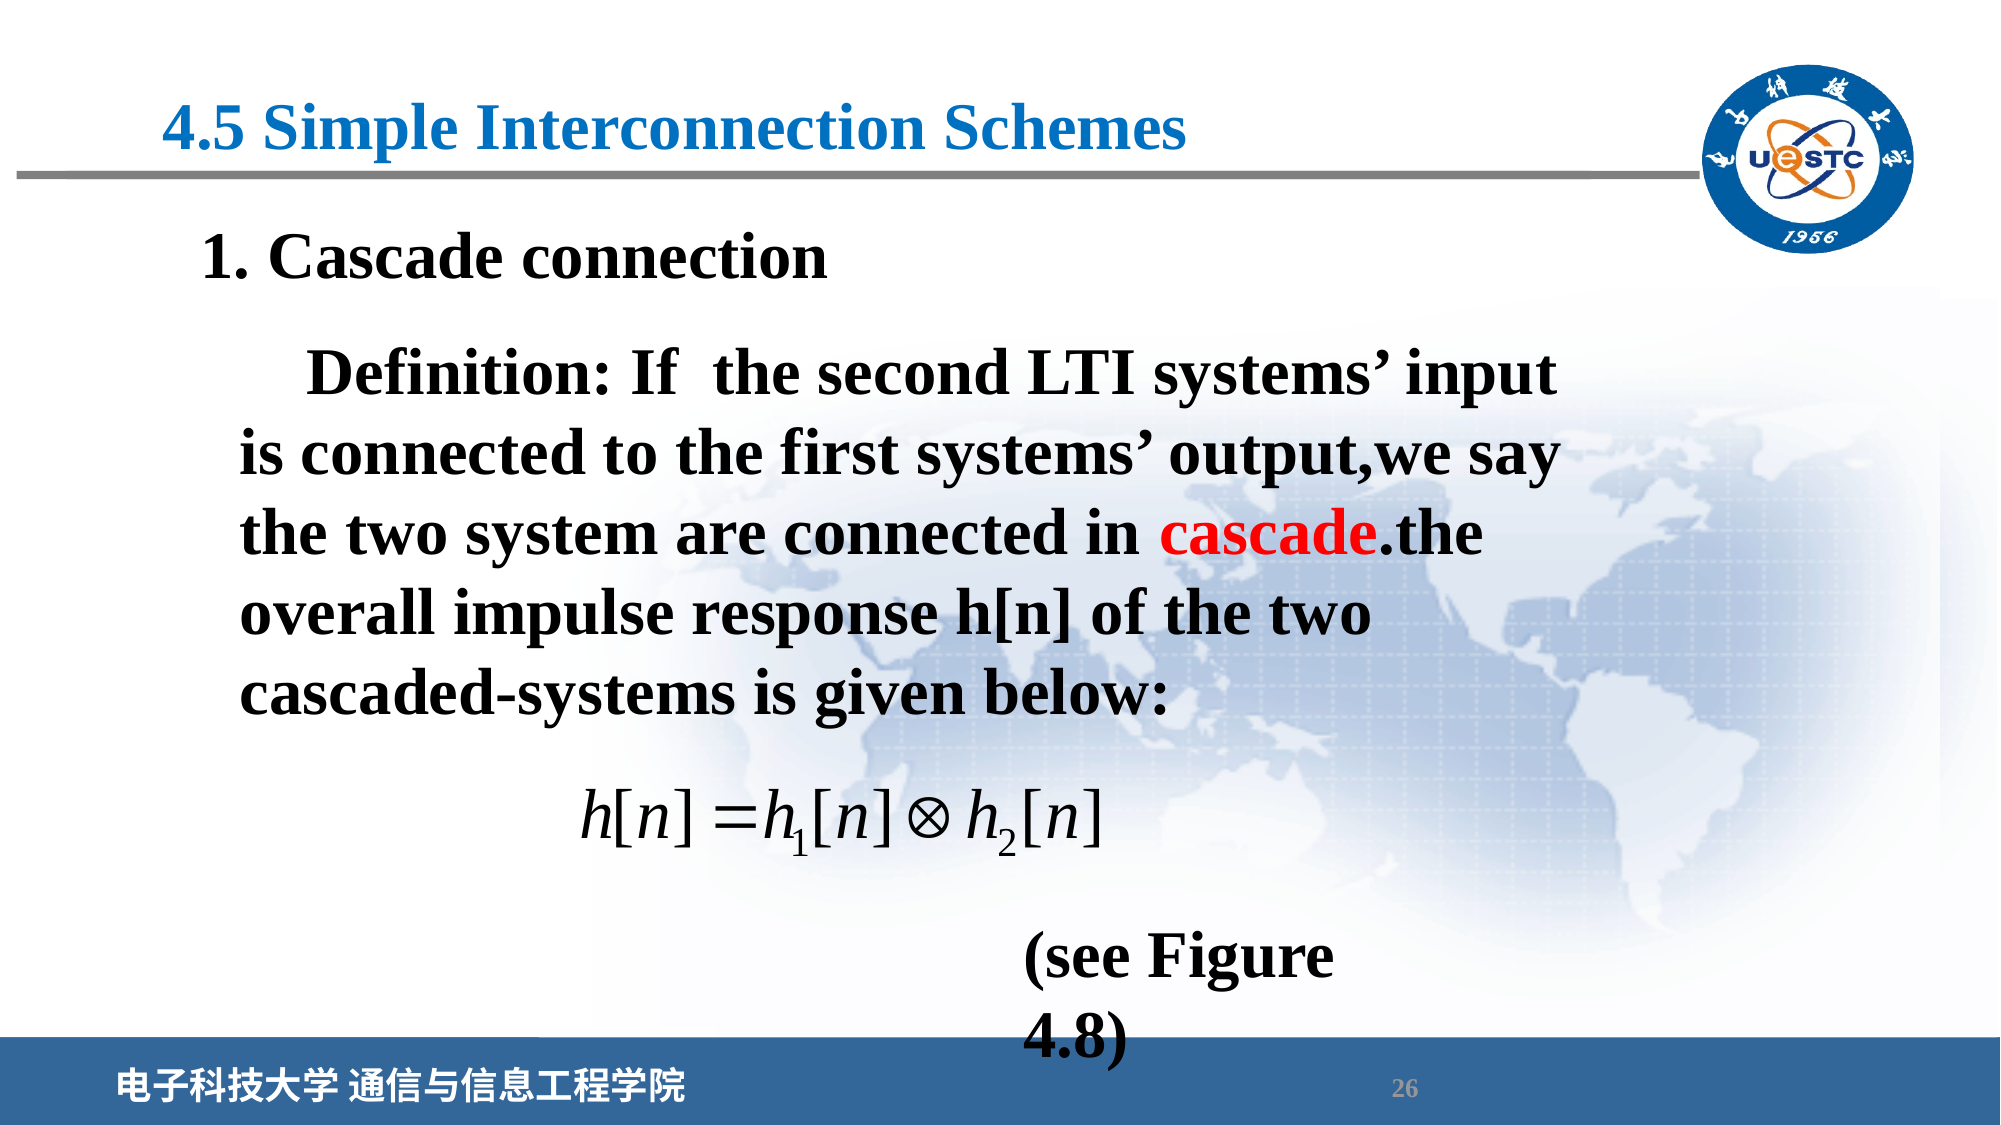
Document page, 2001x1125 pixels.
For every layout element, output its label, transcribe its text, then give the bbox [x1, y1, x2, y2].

text_box 1. Cascade connection [185, 204, 1116, 300]
text_box (see Figure 4.8) [1008, 903, 1459, 1078]
picture [483, 287, 1997, 1037]
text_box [569, 766, 1116, 874]
picture [1679, 56, 1968, 263]
text_box Definition: If the second LTI systems’ input is connected to the first systems’ output,we say the two system are connected in cascade.the overall impulse response h[n] of the two cascaded-systems is given below: [224, 320, 1626, 736]
title 4.5 Simple Interconnection Schemes [147, 8, 1663, 238]
